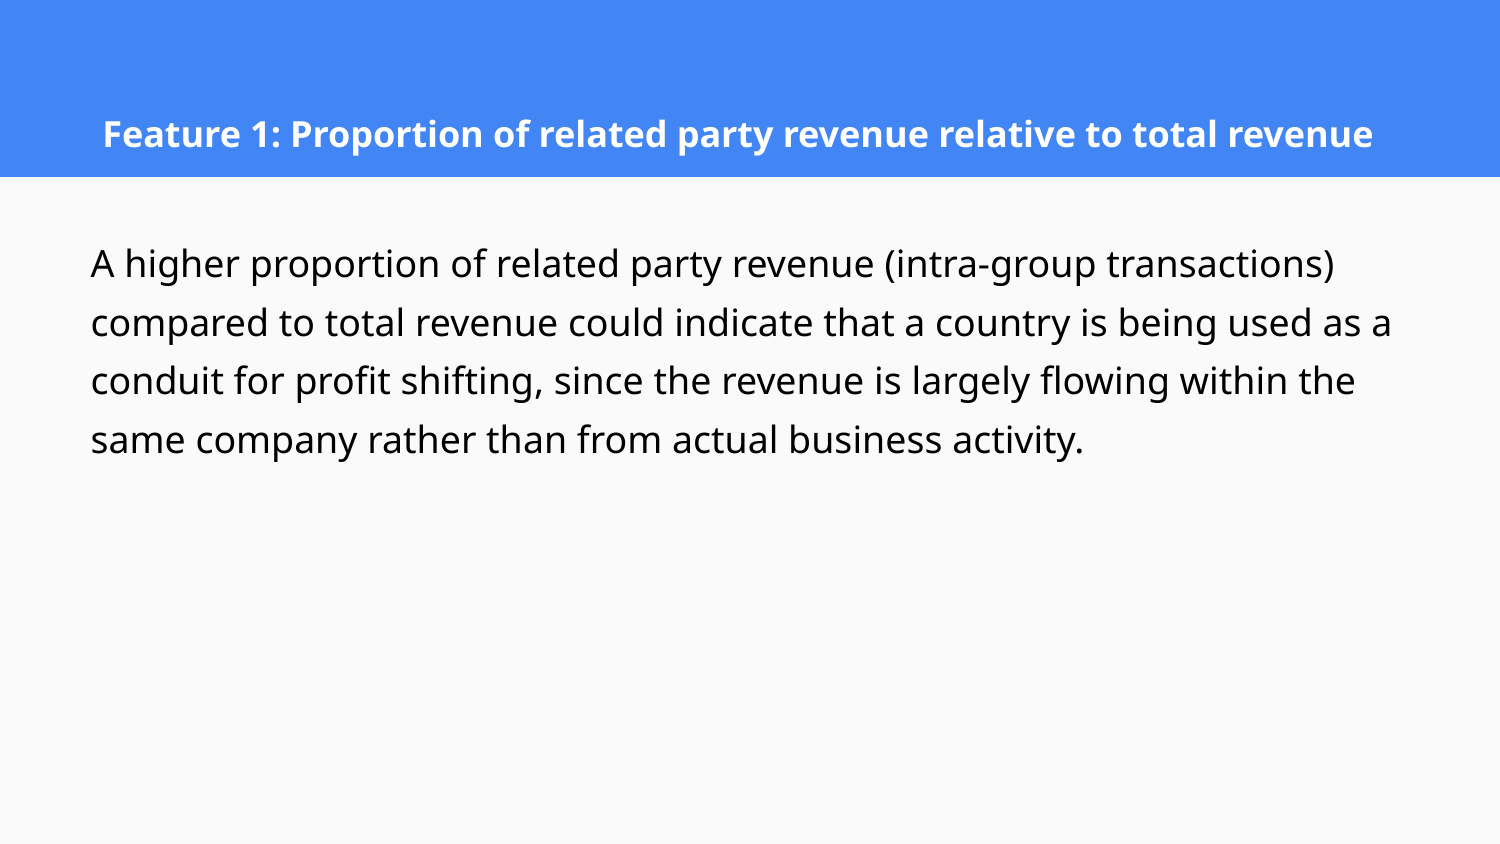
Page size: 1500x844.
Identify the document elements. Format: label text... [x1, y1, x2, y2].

title Feature 1: Proportion of related party revenue relative to total revenue [87, 46, 1436, 173]
list A higher proportion of related party revenue (intra-group transactions) compared to total revenue could indicate that a country is being used as a conduit for profit shifting, since the revenue is largely flowing within the same company rather than from actual business activity. [75, 214, 1425, 830]
text_box [0, 178, 1500, 335]
